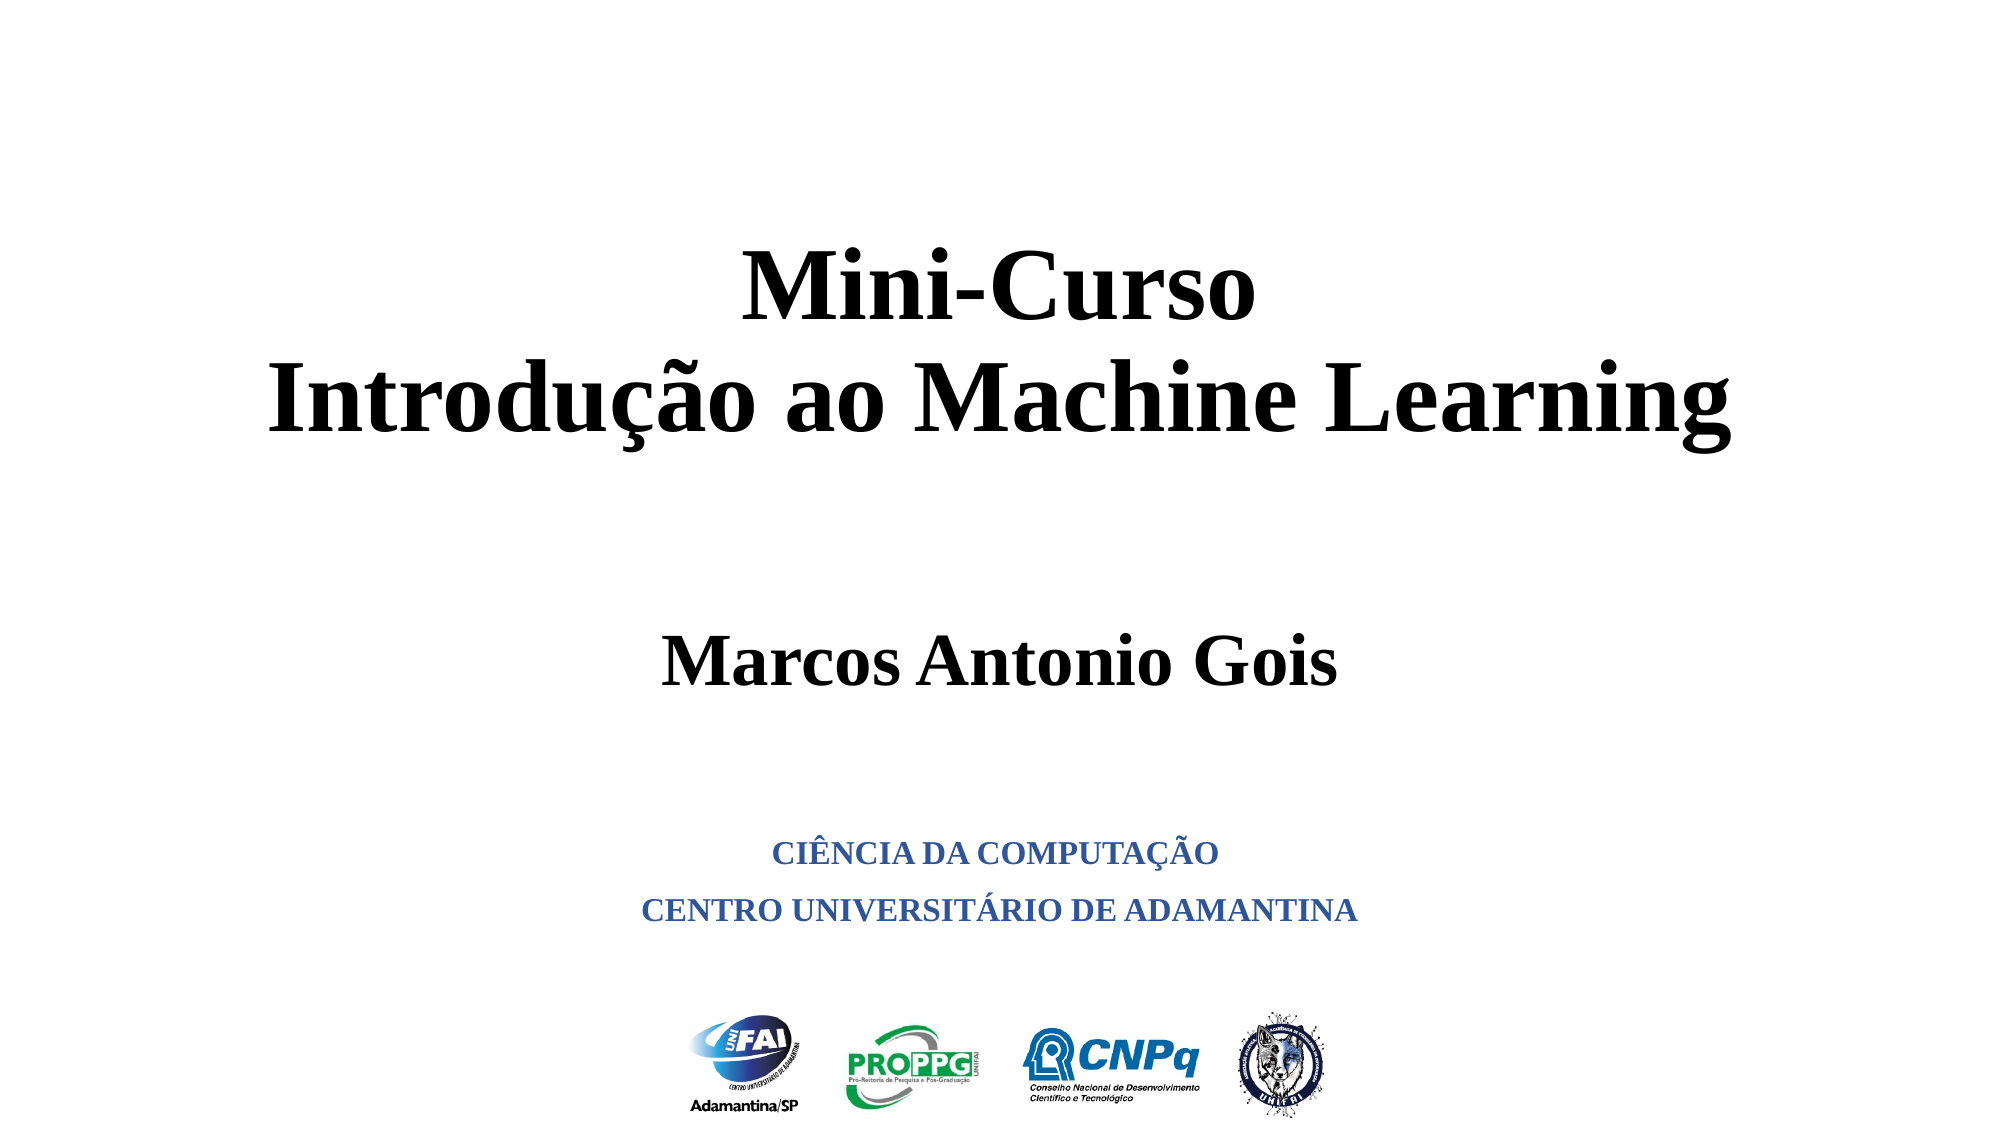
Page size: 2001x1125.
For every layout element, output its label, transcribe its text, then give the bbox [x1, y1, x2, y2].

subtitle Marcos Antonio Gois CIÊNCIA DA COMPUTAÇÃO CENTRO UNIVERSITÁRIO DE ADAMANTINA [249, 532, 1750, 968]
title Mini-Curso Introdução ao Machine Learning [205, 133, 1795, 461]
